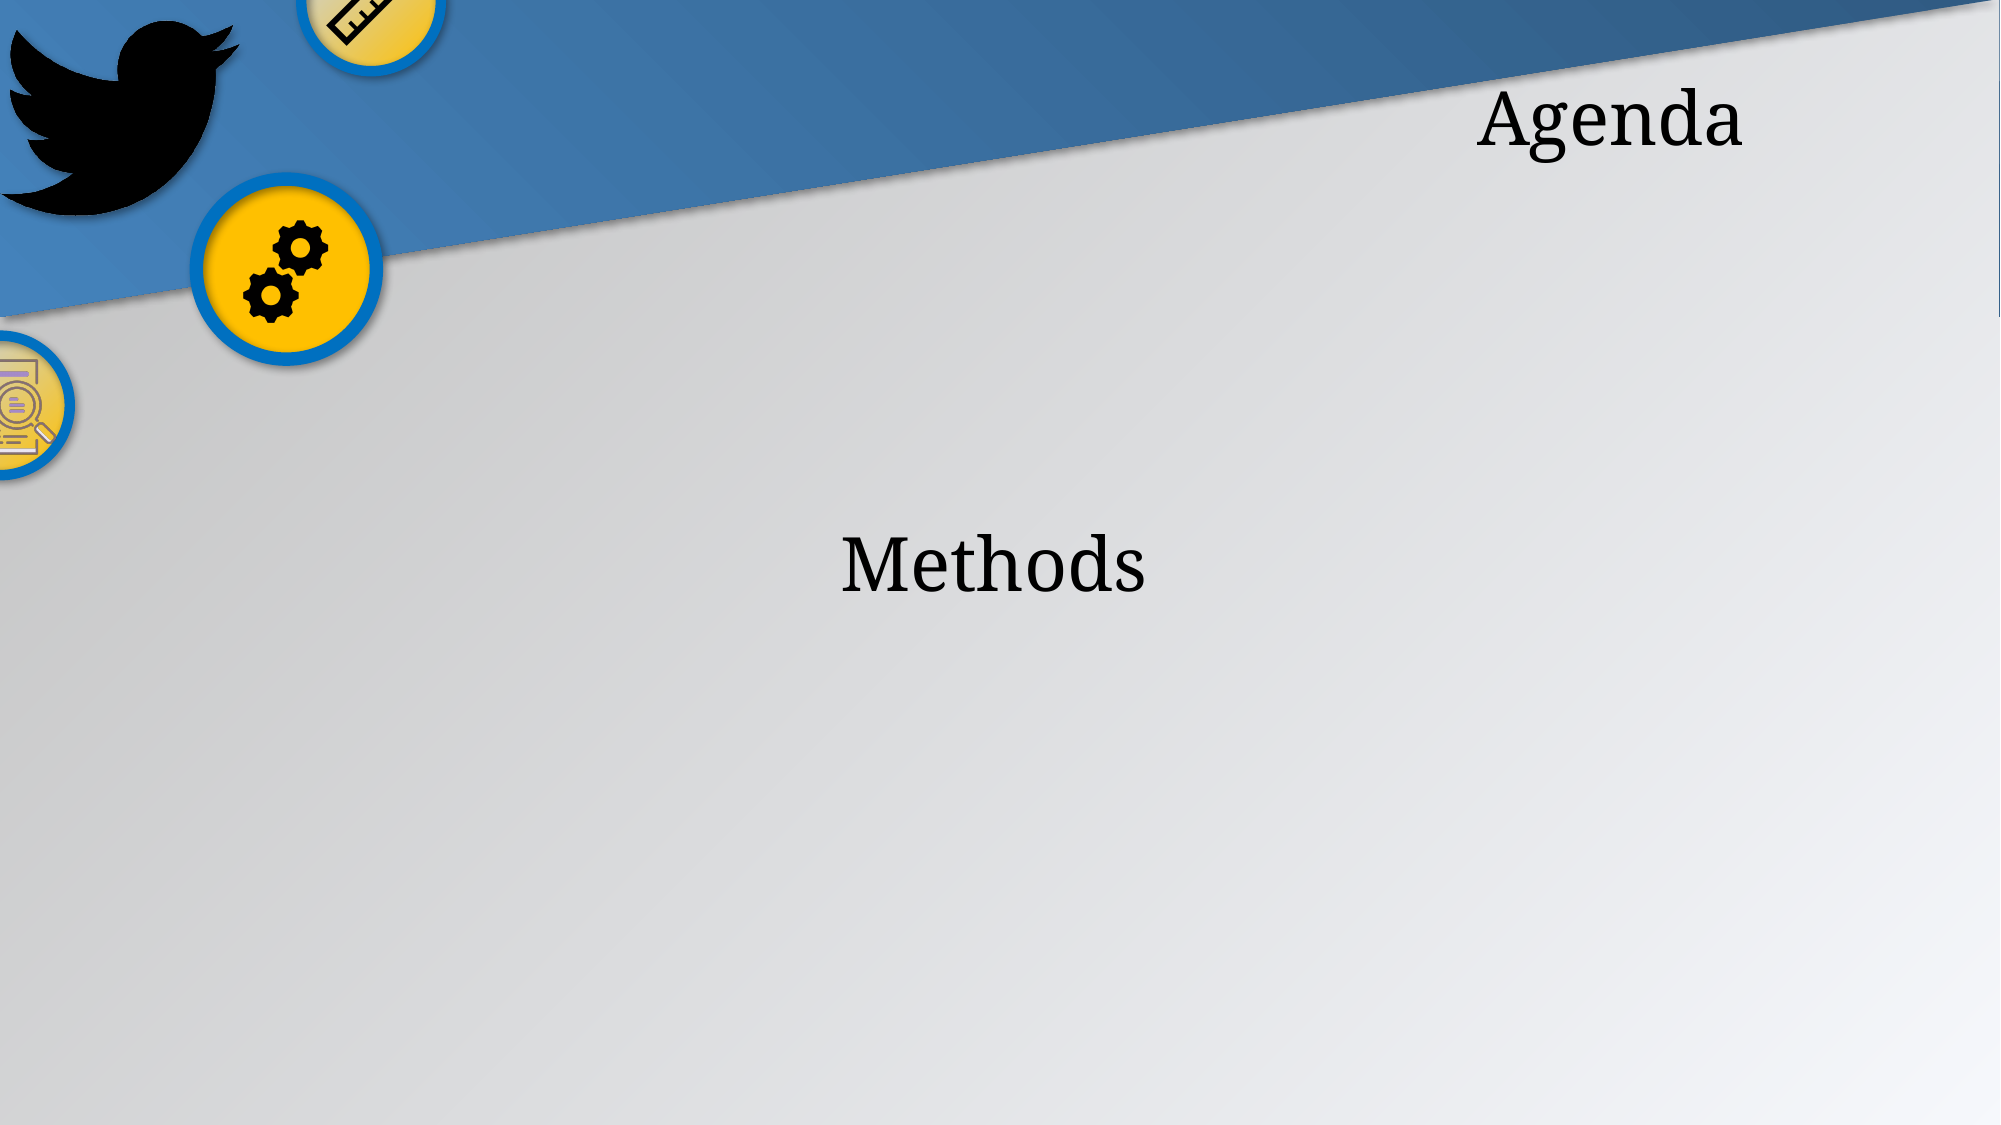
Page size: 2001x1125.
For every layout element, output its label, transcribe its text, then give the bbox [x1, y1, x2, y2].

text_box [0, 0, 2000, 317]
text_box Methods [606, 509, 1383, 615]
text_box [0, 330, 75, 481]
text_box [189, 172, 384, 366]
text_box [296, 0, 447, 77]
